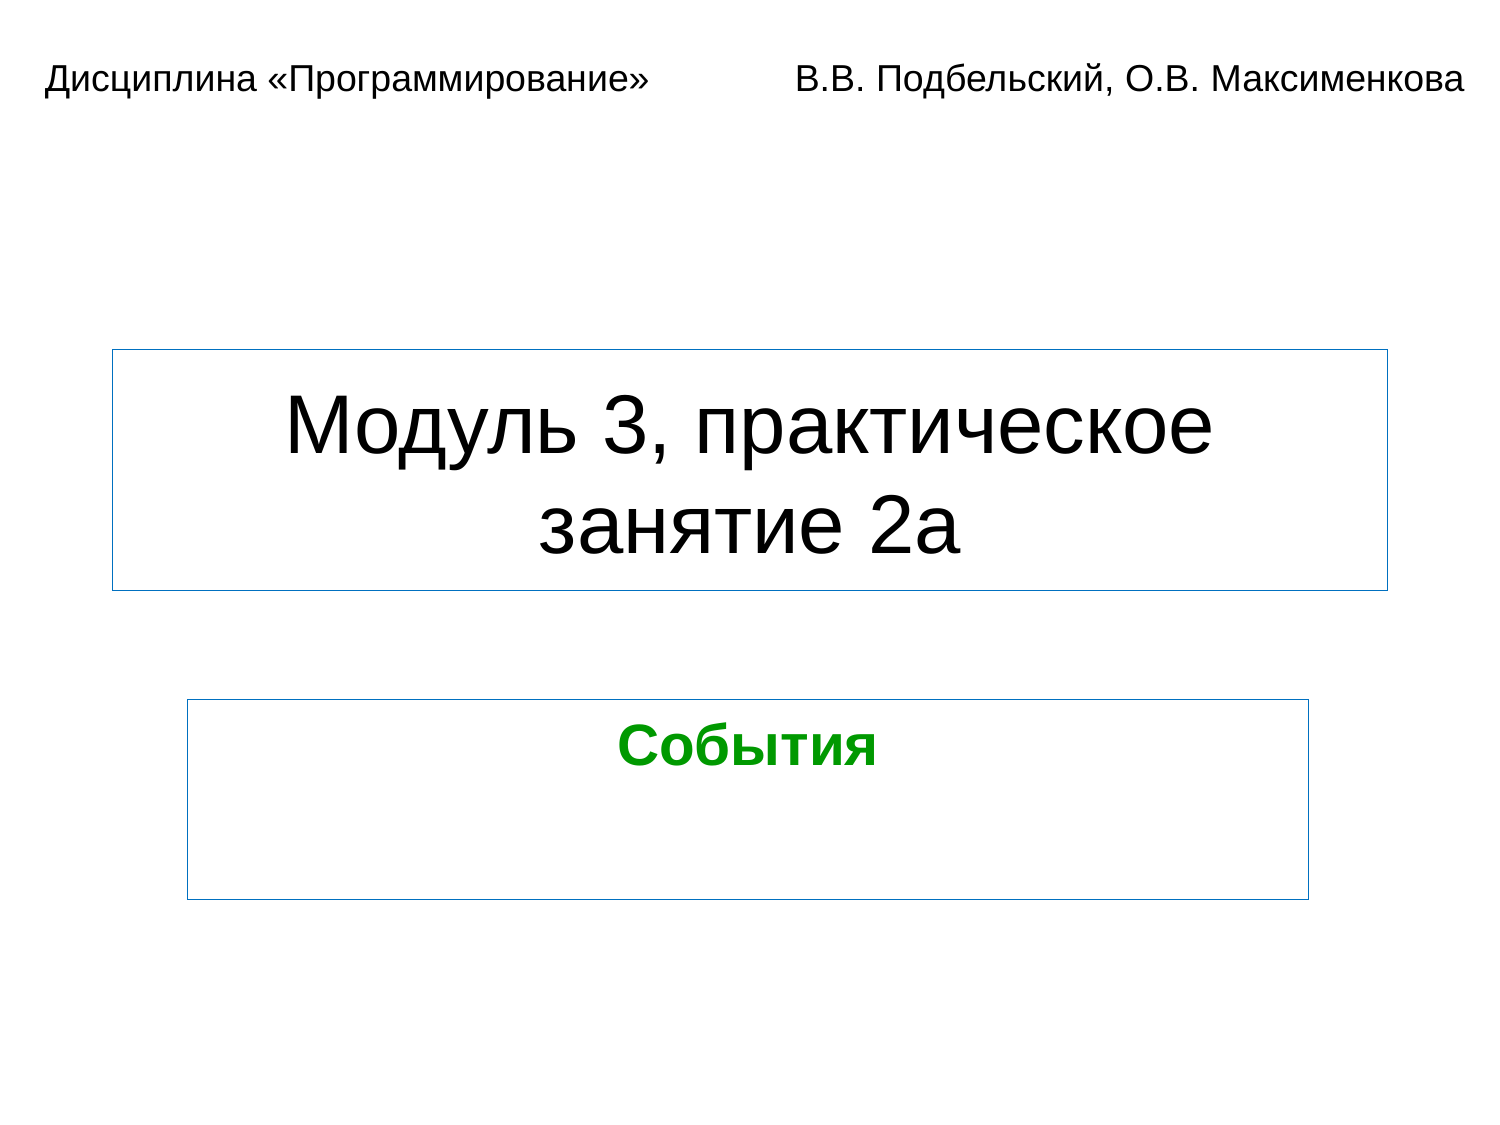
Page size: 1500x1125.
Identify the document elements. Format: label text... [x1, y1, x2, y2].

title Модуль 3, практическое занятие 2a [112, 349, 1388, 591]
subtitle События [187, 699, 1309, 900]
text_box Дисциплина «Программирование» В.В. Подбельский, О.В. Максименкова [30, 46, 1481, 107]
